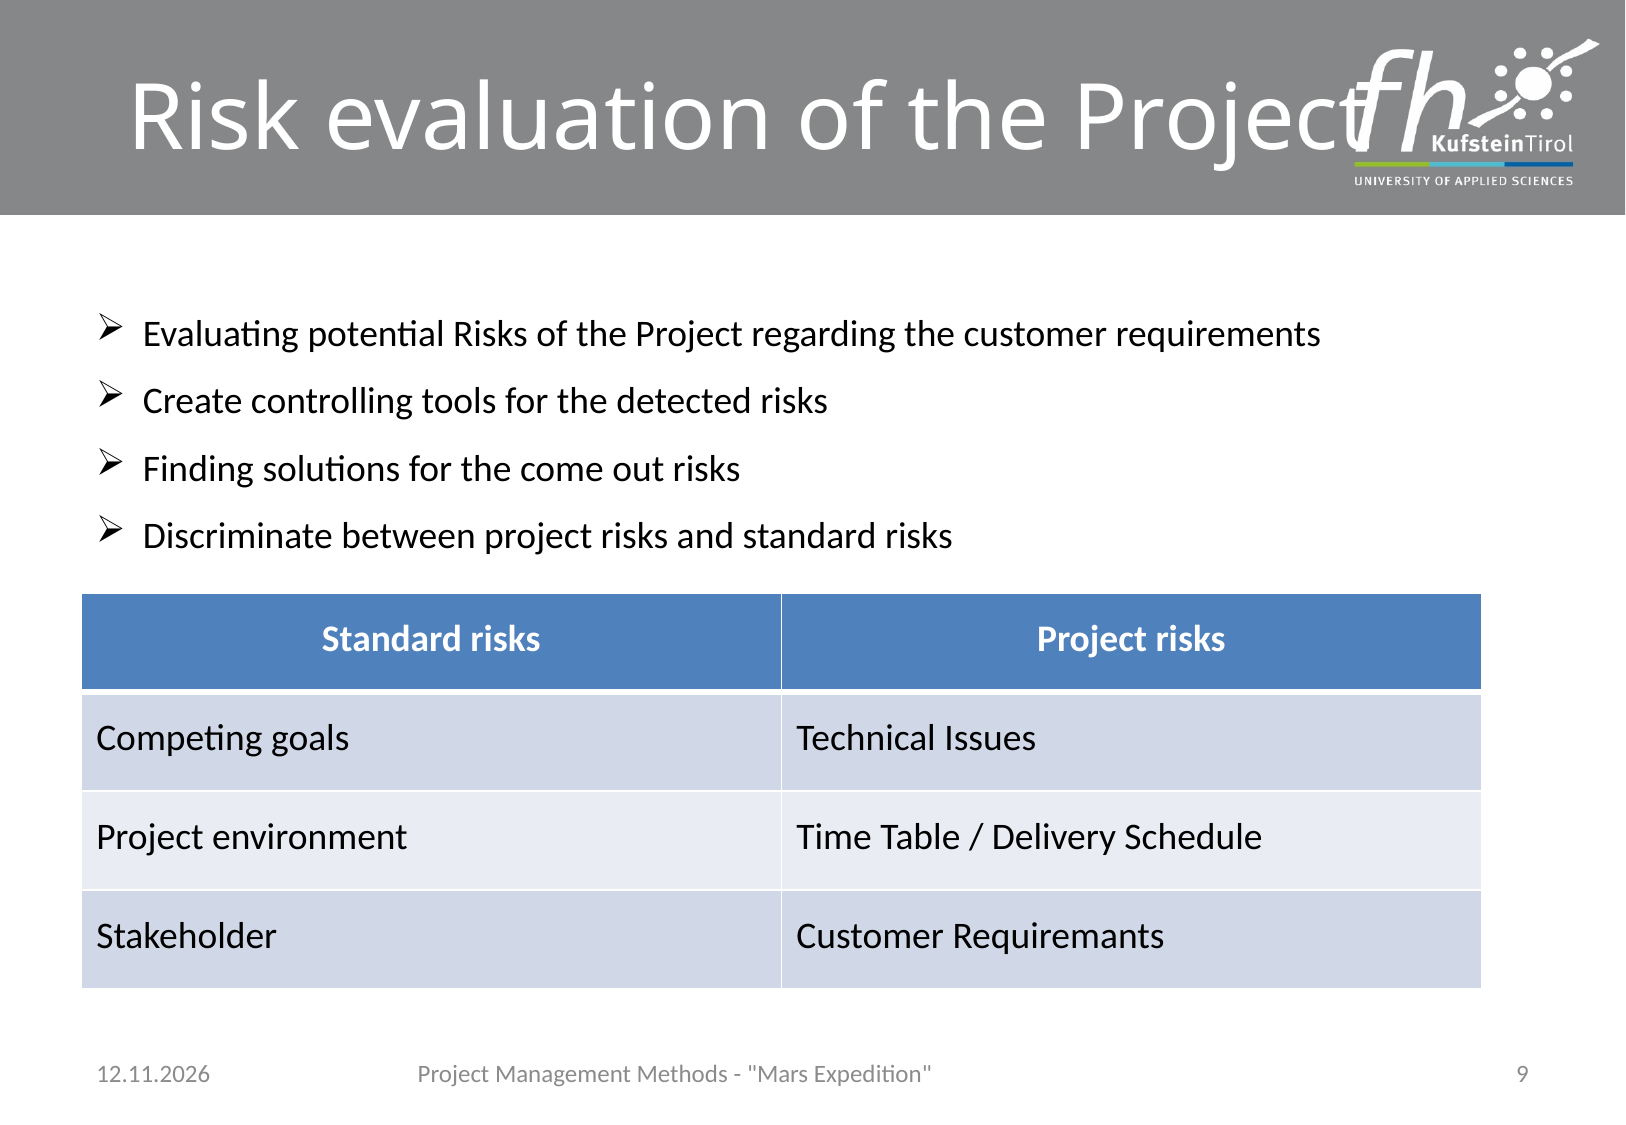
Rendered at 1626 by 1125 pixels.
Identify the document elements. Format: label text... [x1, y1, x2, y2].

table_header Project risks [782, 594, 1481, 689]
table_cell Project environment [82, 792, 781, 889]
table_cell Technical Issues [782, 695, 1481, 790]
footer Project Management Methods - "Mars Expedition" [280, 1042, 1070, 1103]
table_cell Time Table / Delivery Schedule [782, 792, 1481, 889]
title Risk evaluation of the Project [19, 19, 1482, 207]
table_header Standard risks [82, 594, 781, 689]
slide_number 9 [1355, 1042, 1544, 1103]
table_cell Stakeholder [82, 891, 781, 988]
table_cell Competing goals [82, 695, 781, 790]
picture [0, 0, 1626, 215]
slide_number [81, 1042, 246, 1103]
table_cell Customer Requiremants [782, 891, 1481, 988]
text_box Evaluating potential Risks of the Project regarding the customer requirements Create controlling tools for the detected risks Finding solutions for the come out risks Discriminate between project risks and standard risks [81, 278, 1544, 654]
